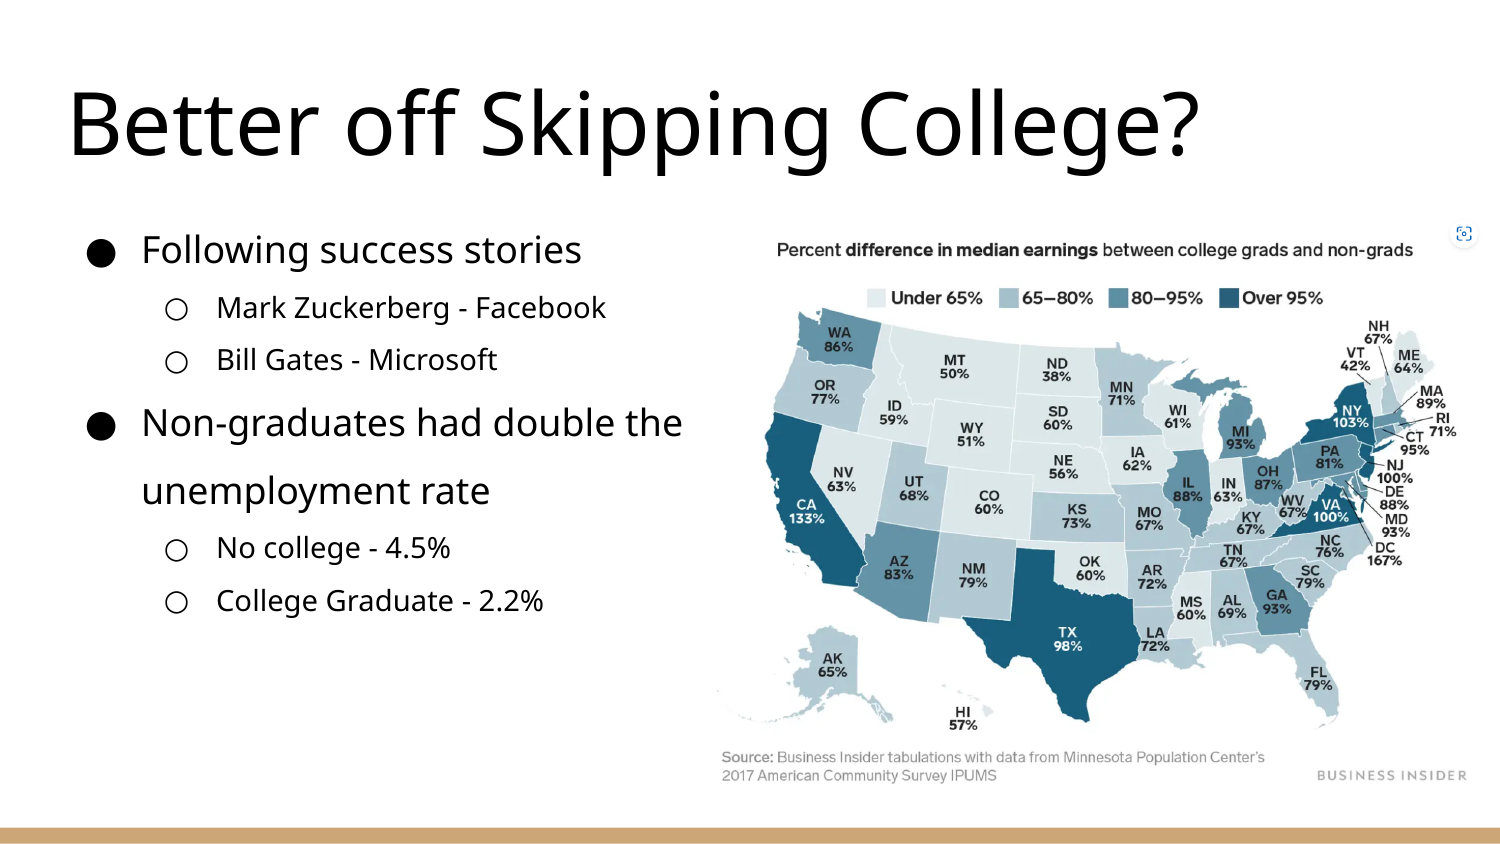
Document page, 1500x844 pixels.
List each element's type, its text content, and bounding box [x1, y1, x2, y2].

title Better off Skipping College? [51, 51, 1449, 189]
list Following success stories Mark Zuckerberg - Facebook Bill Gates - Microsoft Non-graduates had double the unemployment rate No college - 4.5% College Graduate - 2.2% [51, 189, 733, 750]
picture [696, 215, 1500, 803]
